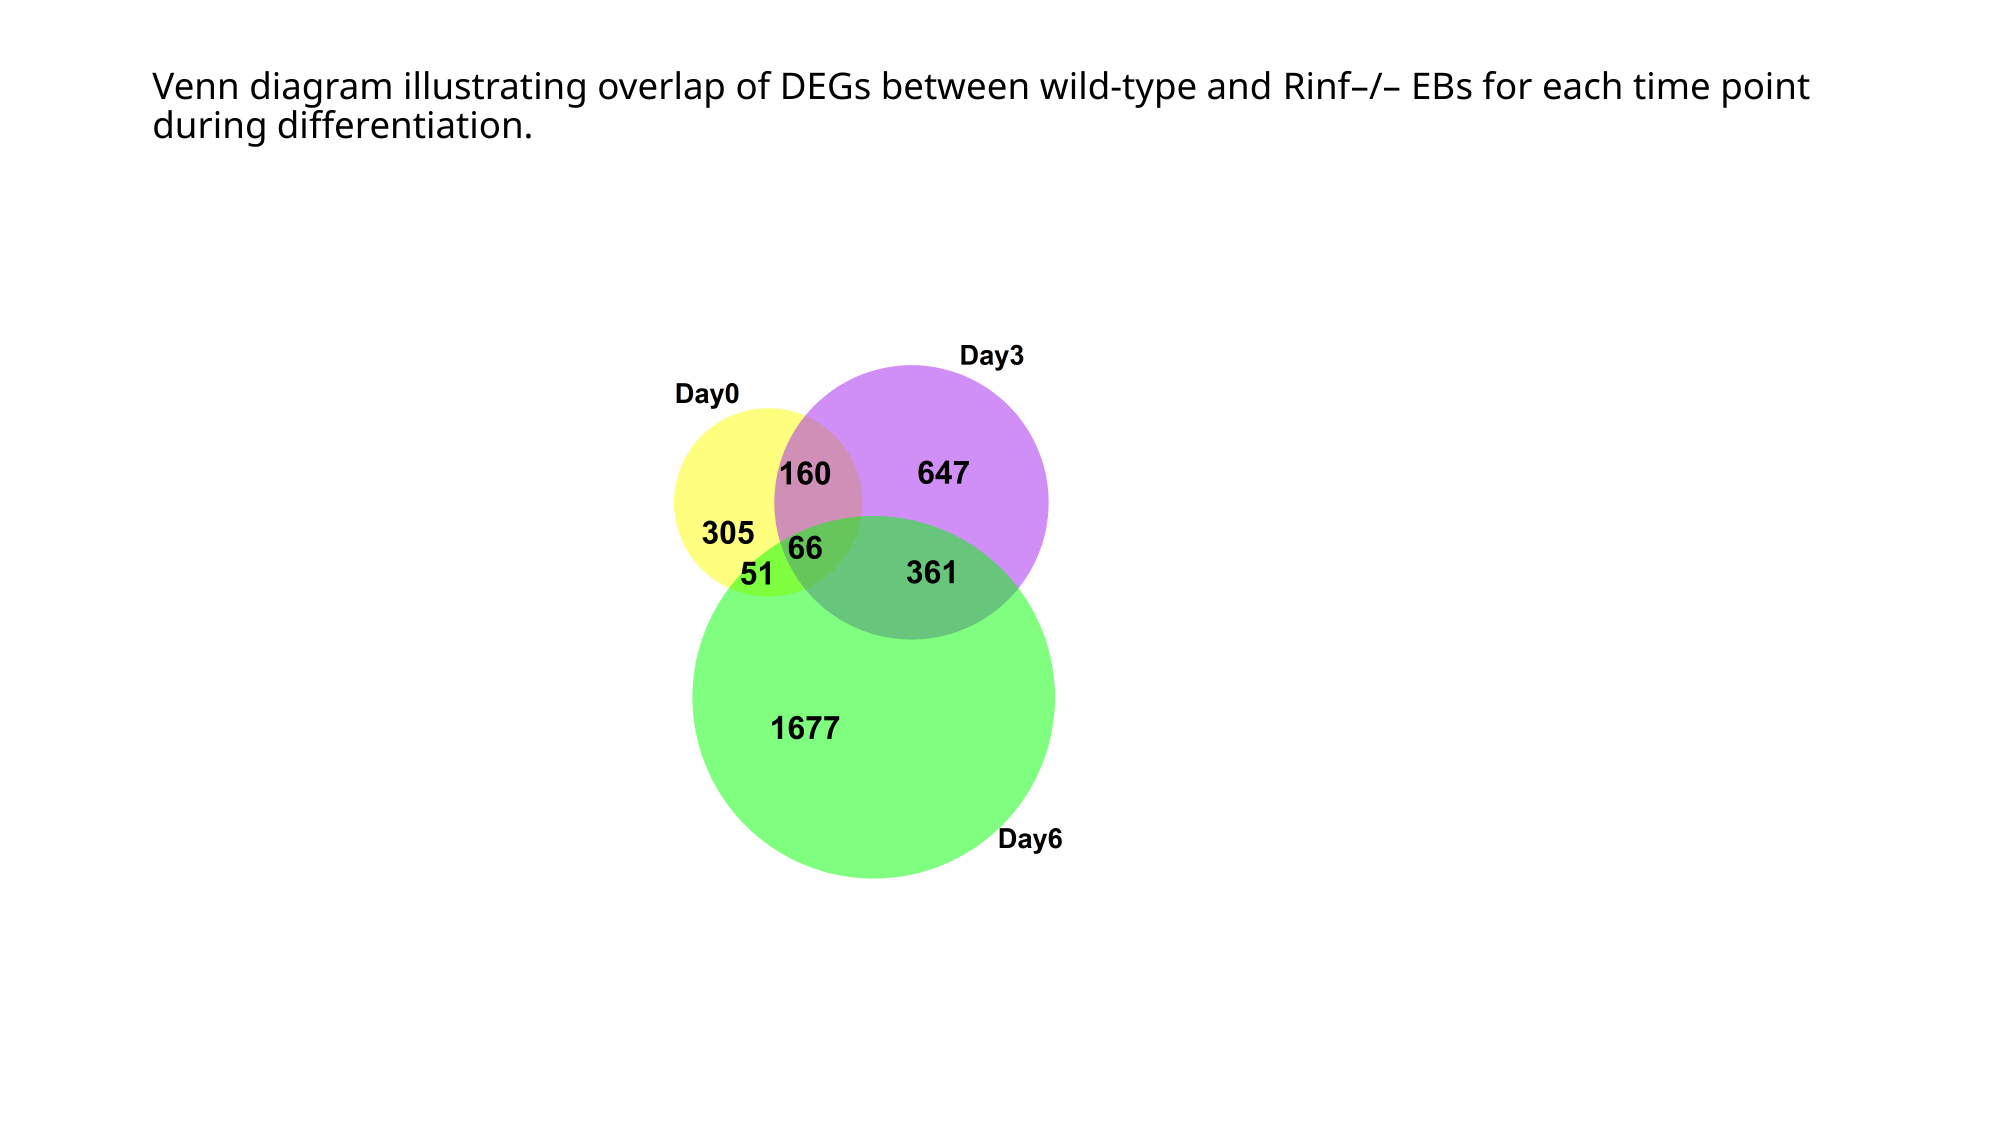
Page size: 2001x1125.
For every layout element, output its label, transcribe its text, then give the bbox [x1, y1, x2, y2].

picture [589, 337, 1139, 886]
title Venn diagram illustrating overlap of DEGs between wild-type and Rinf–/– EBs for each time point during differentiation. [137, 59, 1863, 155]
